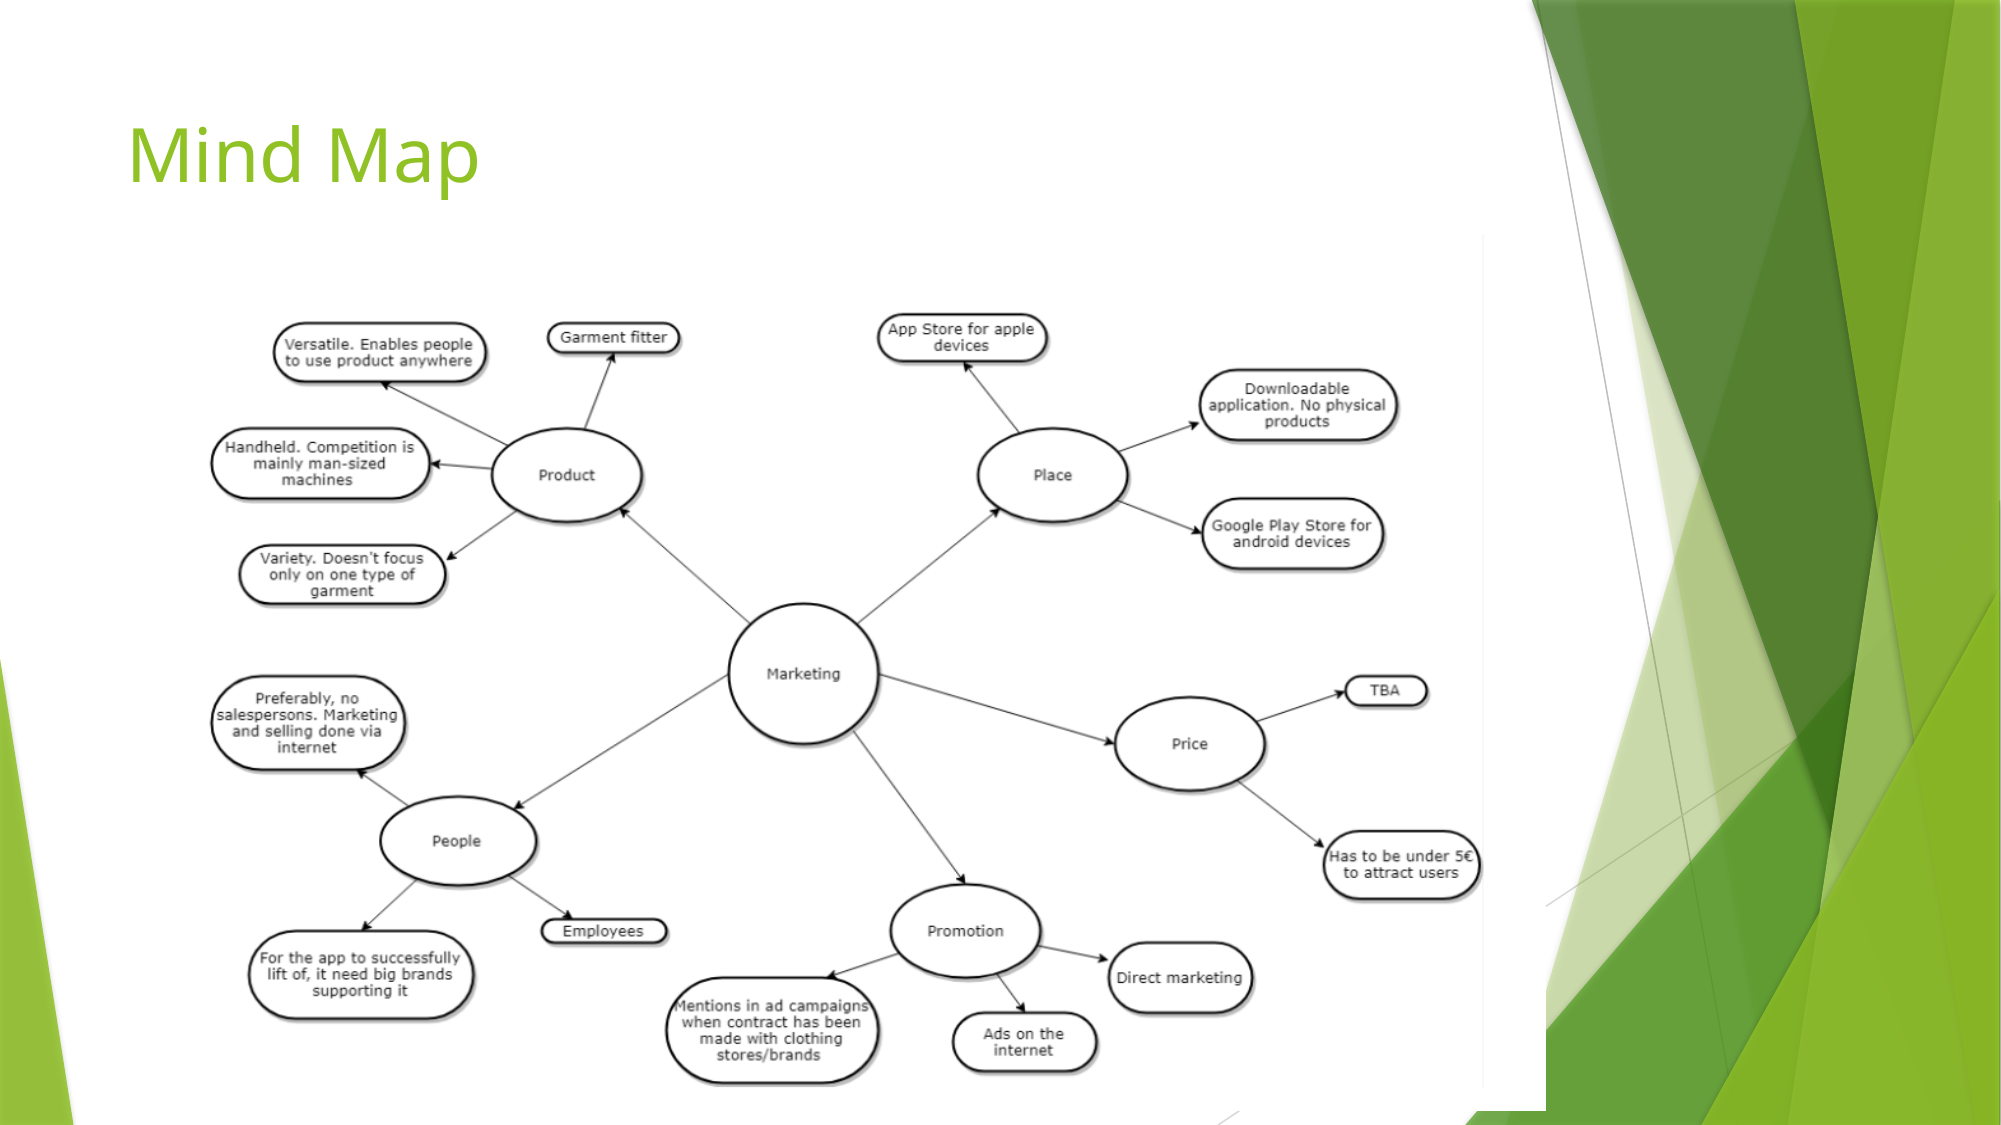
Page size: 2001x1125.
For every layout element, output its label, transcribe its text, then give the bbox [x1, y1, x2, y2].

title Mind Map [111, 99, 1522, 233]
picture [94, 234, 1546, 1112]
